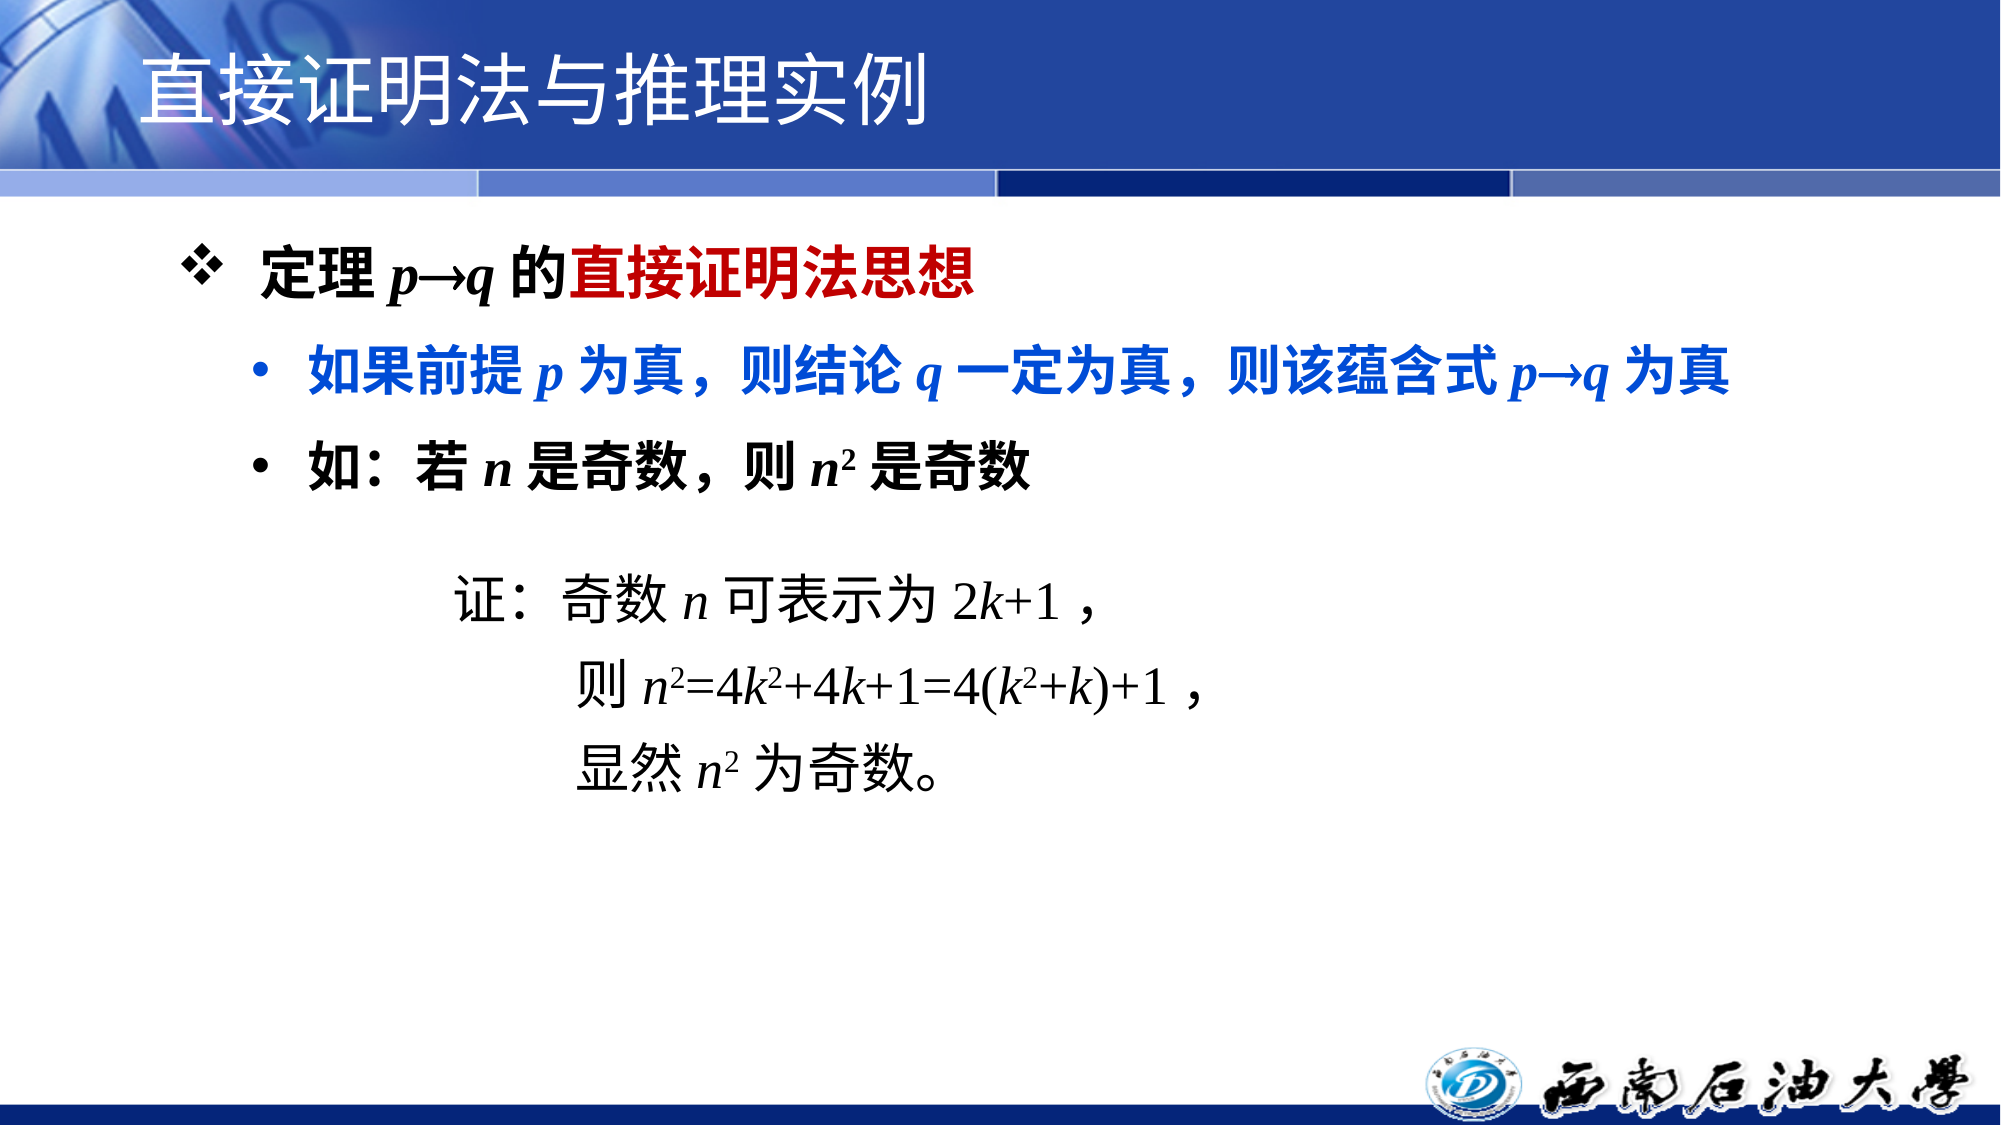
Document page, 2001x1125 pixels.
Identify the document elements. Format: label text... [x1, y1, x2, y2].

text_box 定理pq的直接证明法思想 如果前提p为真，则结论q一定为真，则该蕴含式pq为真 如：若n是奇数，则n2是奇数 [161, 208, 1792, 617]
picture [0, 0, 2001, 1125]
text_box 证：奇数n可表示为2k+1， 则n2=4k2+4k+1=4(k2+k)+1， 显然n2为奇数。 [437, 538, 1692, 807]
title 直接证明法与推理实例 [122, 18, 1883, 157]
